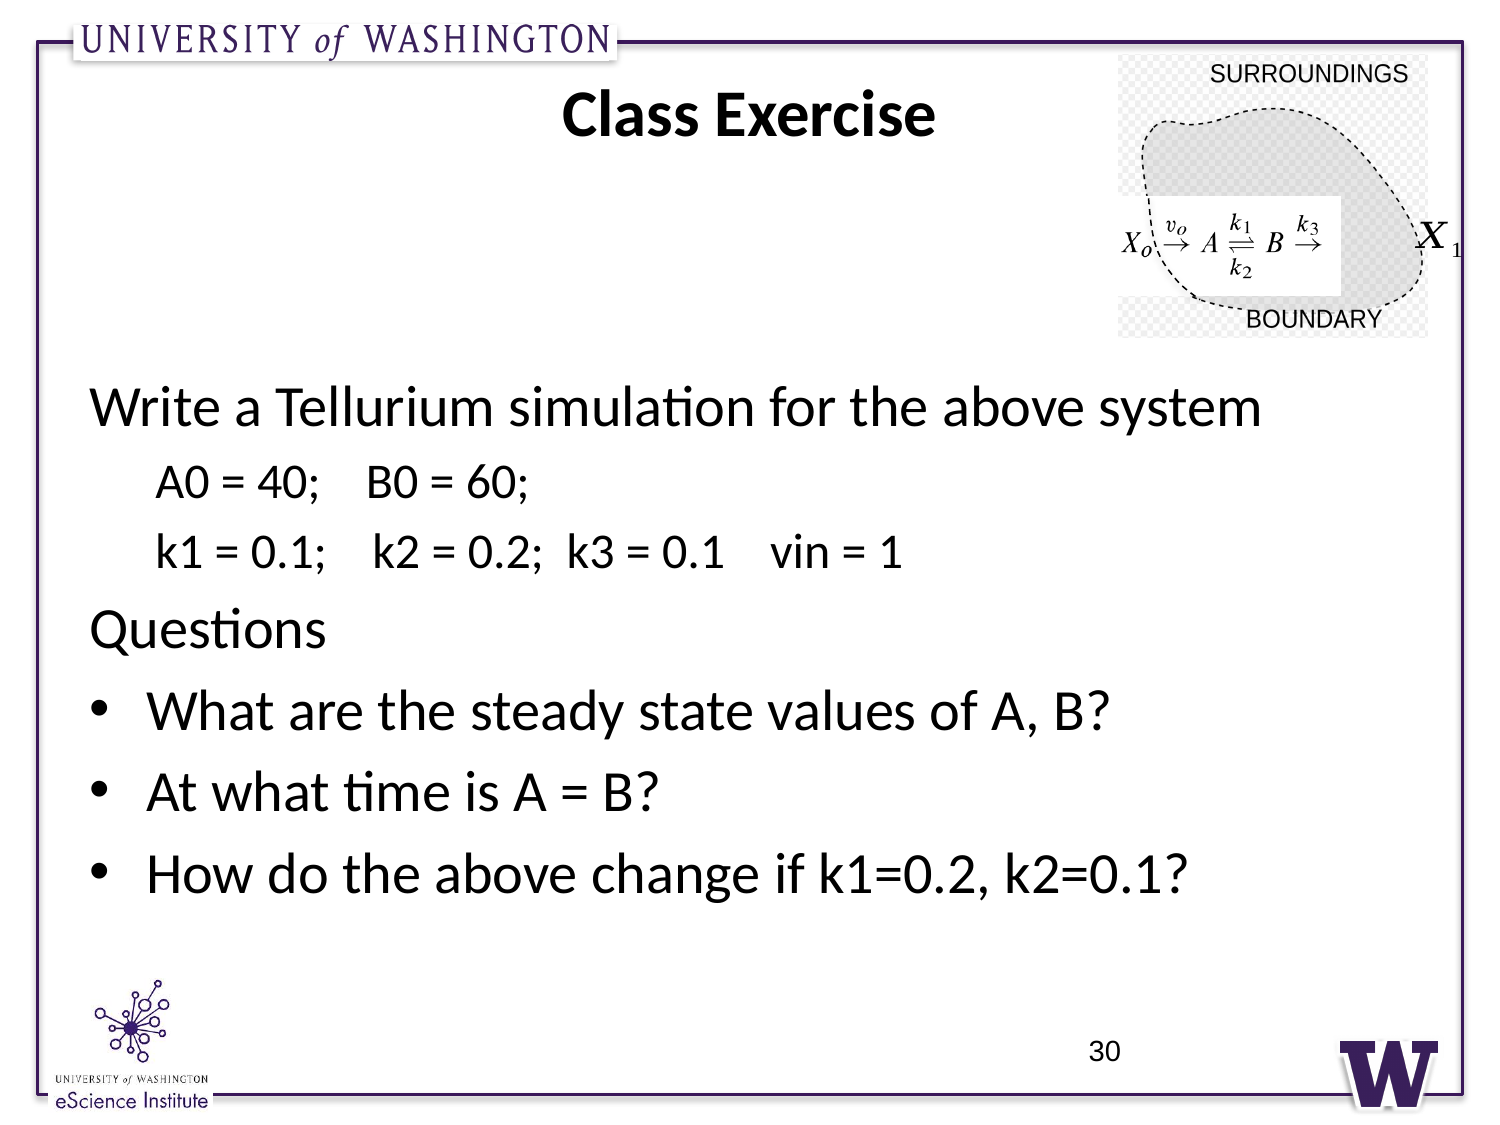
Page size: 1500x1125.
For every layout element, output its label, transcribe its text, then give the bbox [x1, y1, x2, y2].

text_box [1112, 54, 1463, 338]
list Write a Tellurium simulation for the above system A0 = 40; B0 = 60; k1 = 0.1; k2 = 0.2; k3 = 0.1 vin = 1 Questions What are the steady state values of A, B? At what time is A = B? How do the above change if k1=0.2, k2=0.1? [75, 361, 1425, 975]
slide_number 30 [1073, 1025, 1300, 1085]
picture [48, 978, 213, 1113]
title Class Exercise [75, 62, 1107, 173]
picture [81, 24, 609, 61]
picture [1340, 1041, 1438, 1107]
